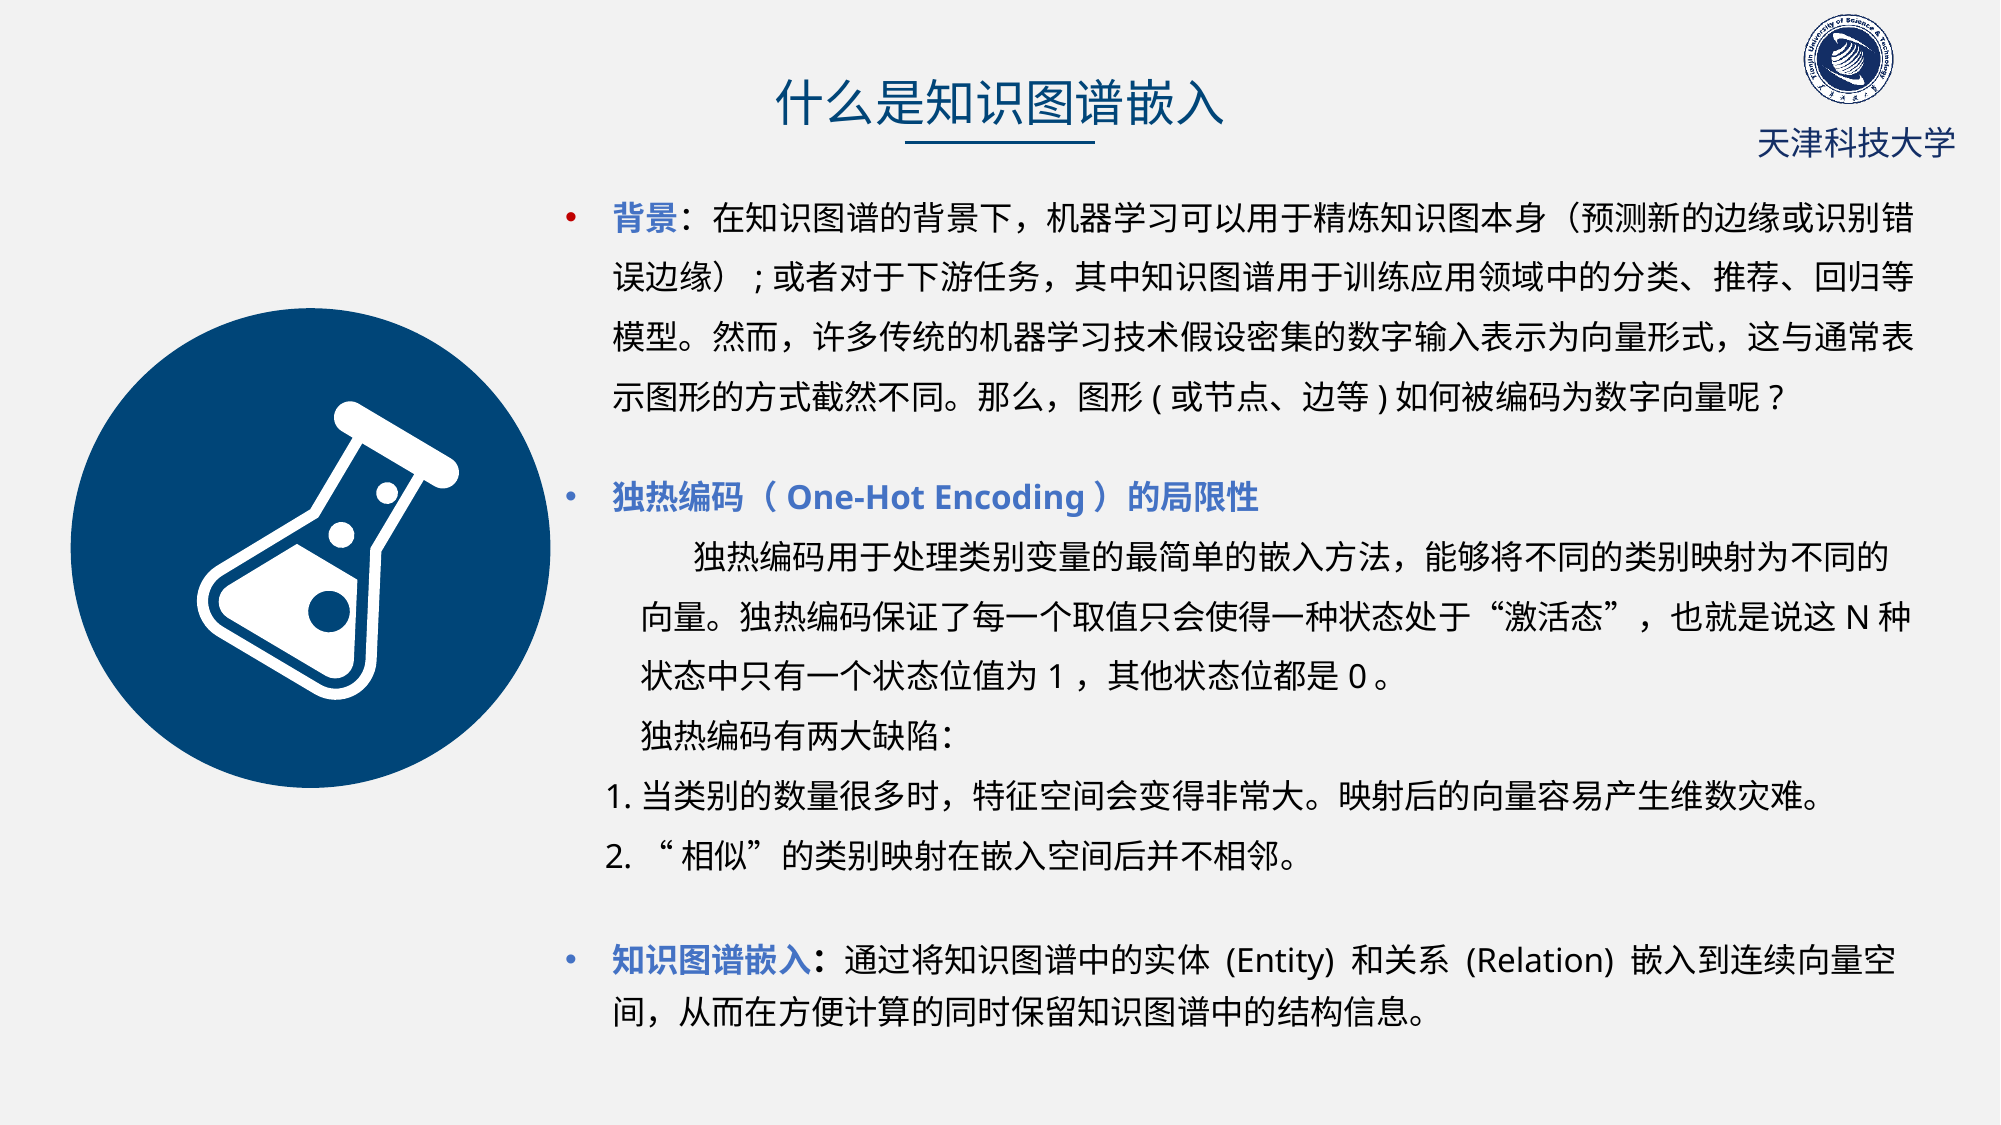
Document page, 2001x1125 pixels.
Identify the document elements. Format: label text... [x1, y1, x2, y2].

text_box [1742, 1, 1981, 171]
text_box 背景：在知识图谱的背景下，机器学习可以用于精炼知识图本身（预测新的边缘或识别错误边缘）;或者对于下游任务，其中知识图谱用于训练应用领域中的分类、推荐、回归等模型。然而，许多传统的机器学习技术假设密集的数字输入表示为向量形式，这与通常表示图形的方式截然不同。那么，图形(或节点、边等)如何被编码为数字向量呢? 独热编码（One-Hot Encoding）的局限性 独热编码用于处理类别变量的最简单的嵌入方法，能够将不同的类别映射为不同的向量。独热编码保证了每一个取值只会使得一种状态处于“激活态”，也就是说这N种状态中只有一个状态位值为1，其他状态位都是0。 独热编码有两大缺陷： 当类别的数量很多时，特征空间会变得非常大。映射后的向量容易产生维数灾难。 “相似”的类别映射在嵌入空间后并不相邻。 知识图谱嵌入：通过将知识图谱中的实体 (Entity) 和关系 (Relation) 嵌入到连续向量空间，从而在方便计算的同时保留知识图谱中的结构信息。 [550, 169, 1930, 1039]
text_box 什么是知识图谱嵌入 [593, 64, 1407, 200]
text_box [196, 401, 459, 700]
text_box [69, 307, 550, 789]
